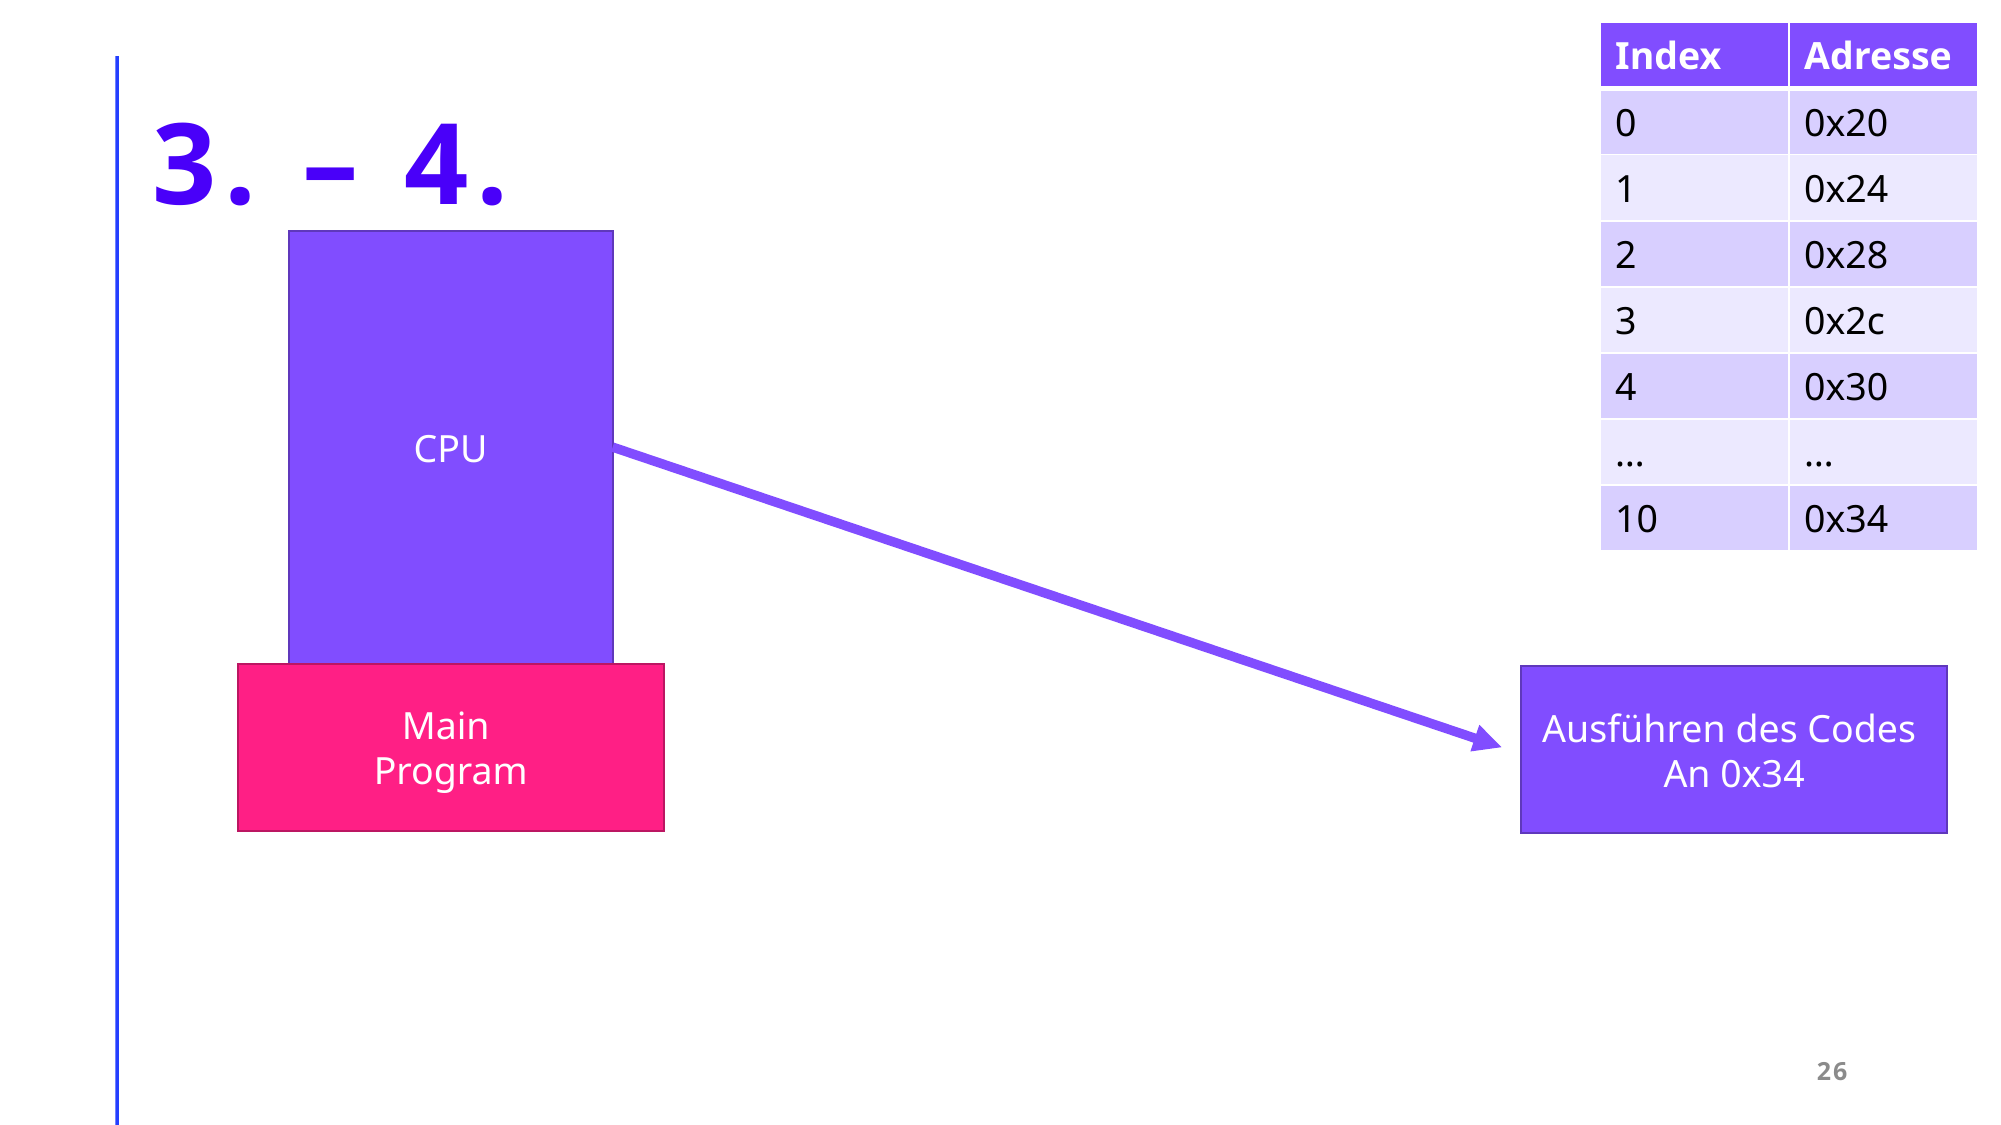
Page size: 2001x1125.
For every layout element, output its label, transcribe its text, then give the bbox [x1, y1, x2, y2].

table_header Adresse [1790, 23, 1977, 86]
table_cell 1 [1601, 155, 1788, 220]
slide_number 26 [1412, 1042, 1863, 1103]
table_cell 4 [1601, 354, 1788, 418]
table_cell 0x28 [1790, 222, 1977, 286]
table_cell 0x30 [1790, 354, 1977, 418]
title 3. – 4. [137, 59, 1599, 278]
table_cell 3 [1601, 288, 1788, 352]
table_cell 0 [1601, 91, 1788, 154]
table_cell 0x34 [1790, 486, 1977, 550]
table_cell 0x24 [1790, 155, 1977, 220]
text_box Ausführen des Codes An 0x34 [1520, 665, 1948, 834]
table_cell … [1790, 420, 1977, 484]
table_cell 10 [1601, 486, 1788, 550]
table_cell 0x20 [1790, 91, 1977, 154]
text_box Main Program [237, 663, 665, 832]
table_cell … [1601, 420, 1788, 484]
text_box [612, 447, 1502, 748]
table_cell 0x2c [1790, 288, 1977, 352]
text_box CPU [288, 230, 614, 663]
table_header Index [1601, 23, 1788, 86]
table_cell 2 [1601, 222, 1788, 286]
